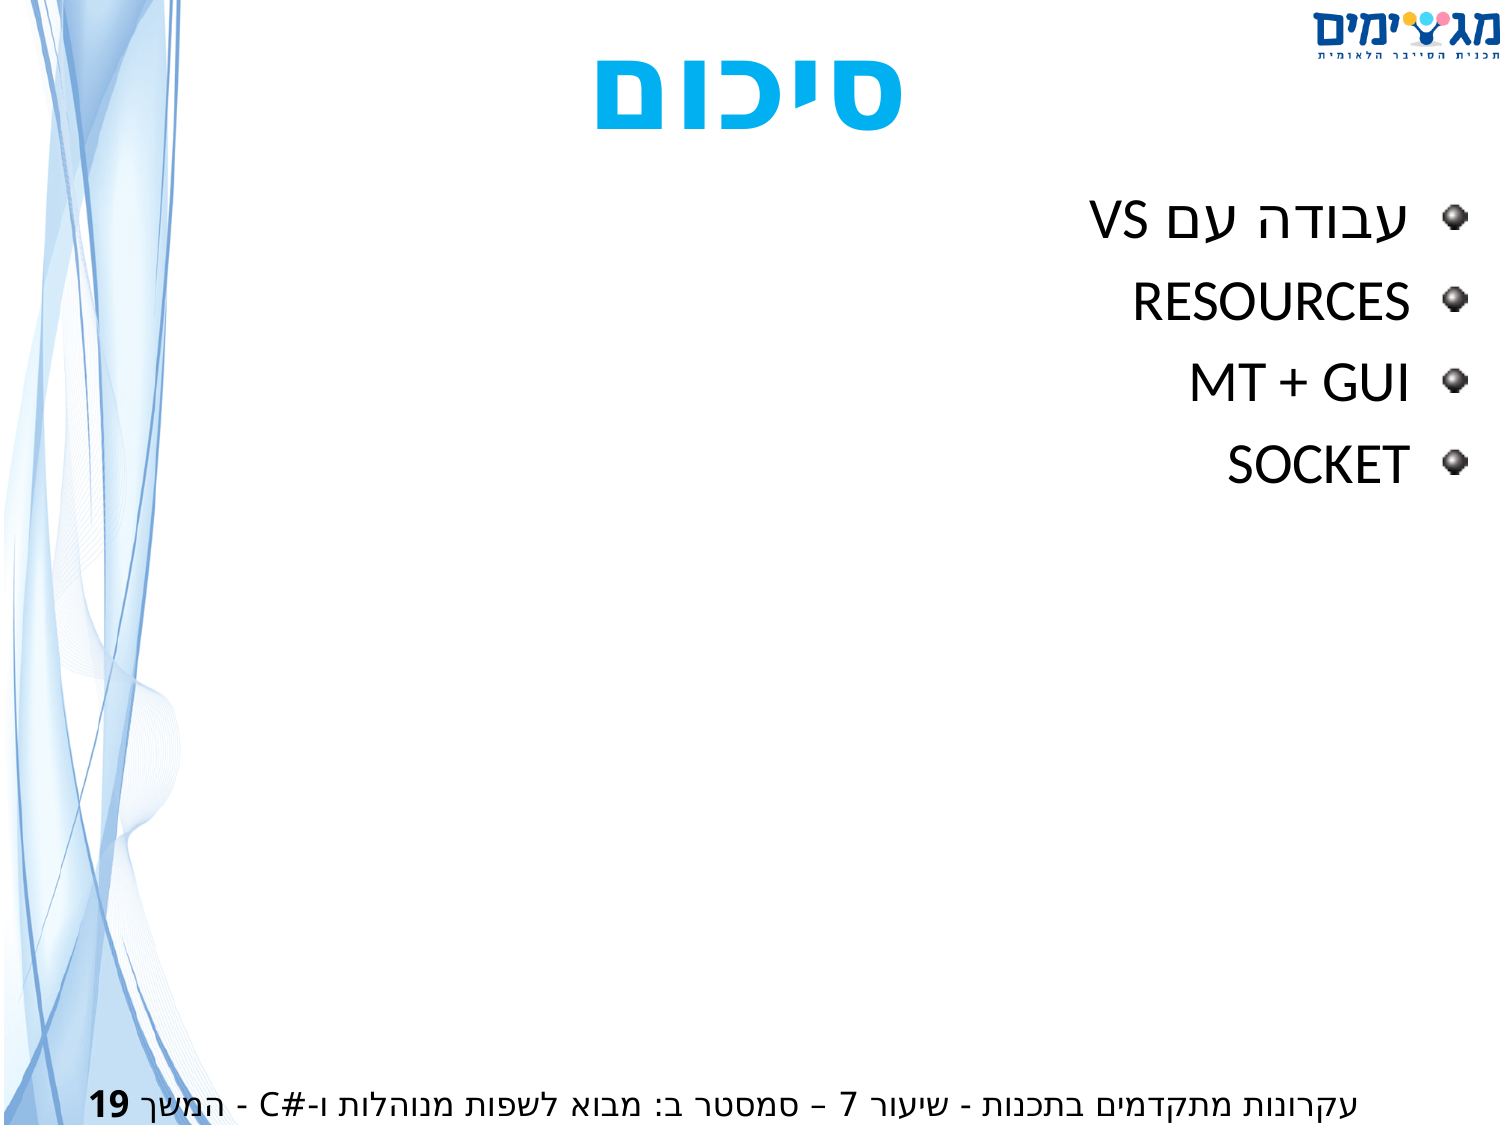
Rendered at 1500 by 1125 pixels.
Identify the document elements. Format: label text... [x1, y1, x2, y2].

list סיכום [190, 0, 1306, 163]
picture [4, 0, 254, 1125]
picture [1438, 445, 1468, 475]
picture [1306, 0, 1500, 87]
list עבודה עם VS RESOURCES MT + GUI SOCKET [171, 172, 1483, 1073]
picture [1438, 282, 1468, 312]
picture [1438, 364, 1468, 393]
picture [1438, 200, 1468, 230]
